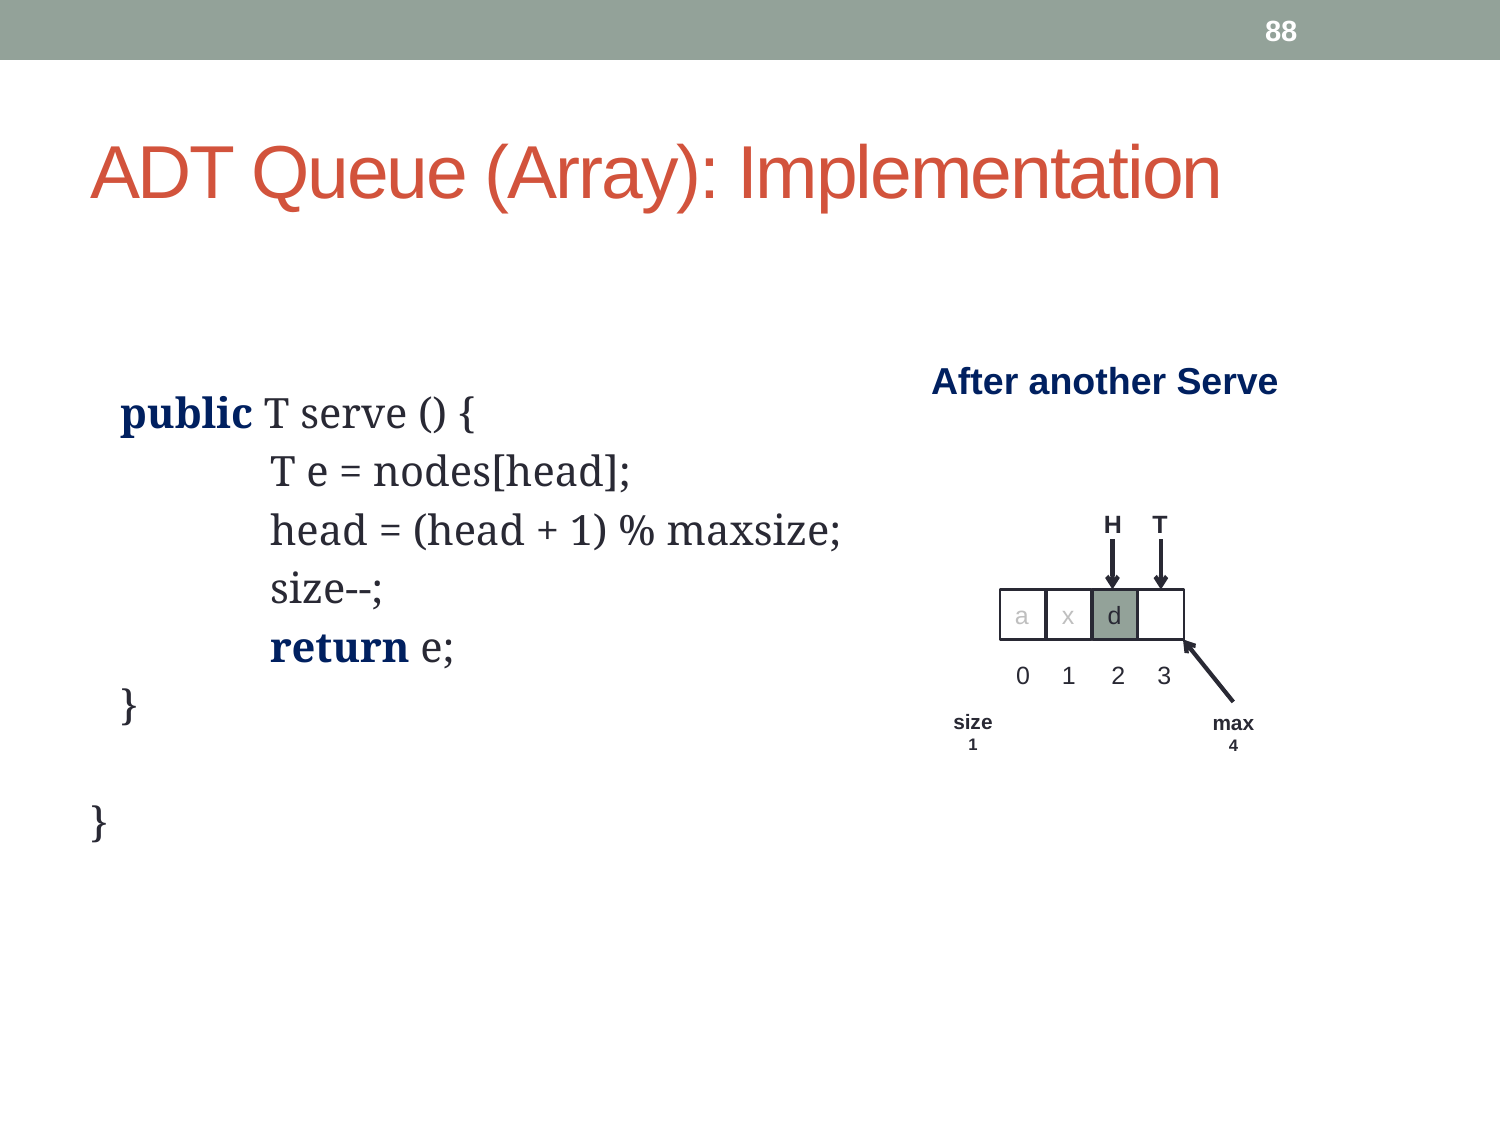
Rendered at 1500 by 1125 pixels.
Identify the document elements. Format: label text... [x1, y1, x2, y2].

text_box max 4 [1197, 701, 1269, 762]
text_box [1090, 587, 1135, 642]
text_box [998, 587, 1043, 642]
text_box [1135, 587, 1186, 642]
text_box [1043, 587, 1090, 642]
text_box a [1000, 591, 1044, 637]
text_box 1 [1047, 651, 1091, 697]
text_box T [1137, 501, 1183, 546]
text_box 0 [1001, 651, 1045, 697]
list public T serve () { T e = nodes[head]; head = (head + 1) % maxsize; size--; return e; } } [75, 262, 1425, 1063]
text_box 3 [1142, 651, 1179, 697]
text_box size 1 [938, 701, 1008, 761]
title ADT Queue (Array): Implementation [75, 87, 1425, 250]
text_box x [1047, 591, 1090, 637]
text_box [1182, 639, 1234, 703]
text_box d [1092, 592, 1137, 638]
slide_number 88 [1250, 3, 1425, 57]
text_box 2 [1096, 651, 1141, 697]
text_box After another Serve [916, 349, 1294, 410]
text_box 5 [1163, 546, 1167, 575]
text_box H [1089, 501, 1137, 546]
